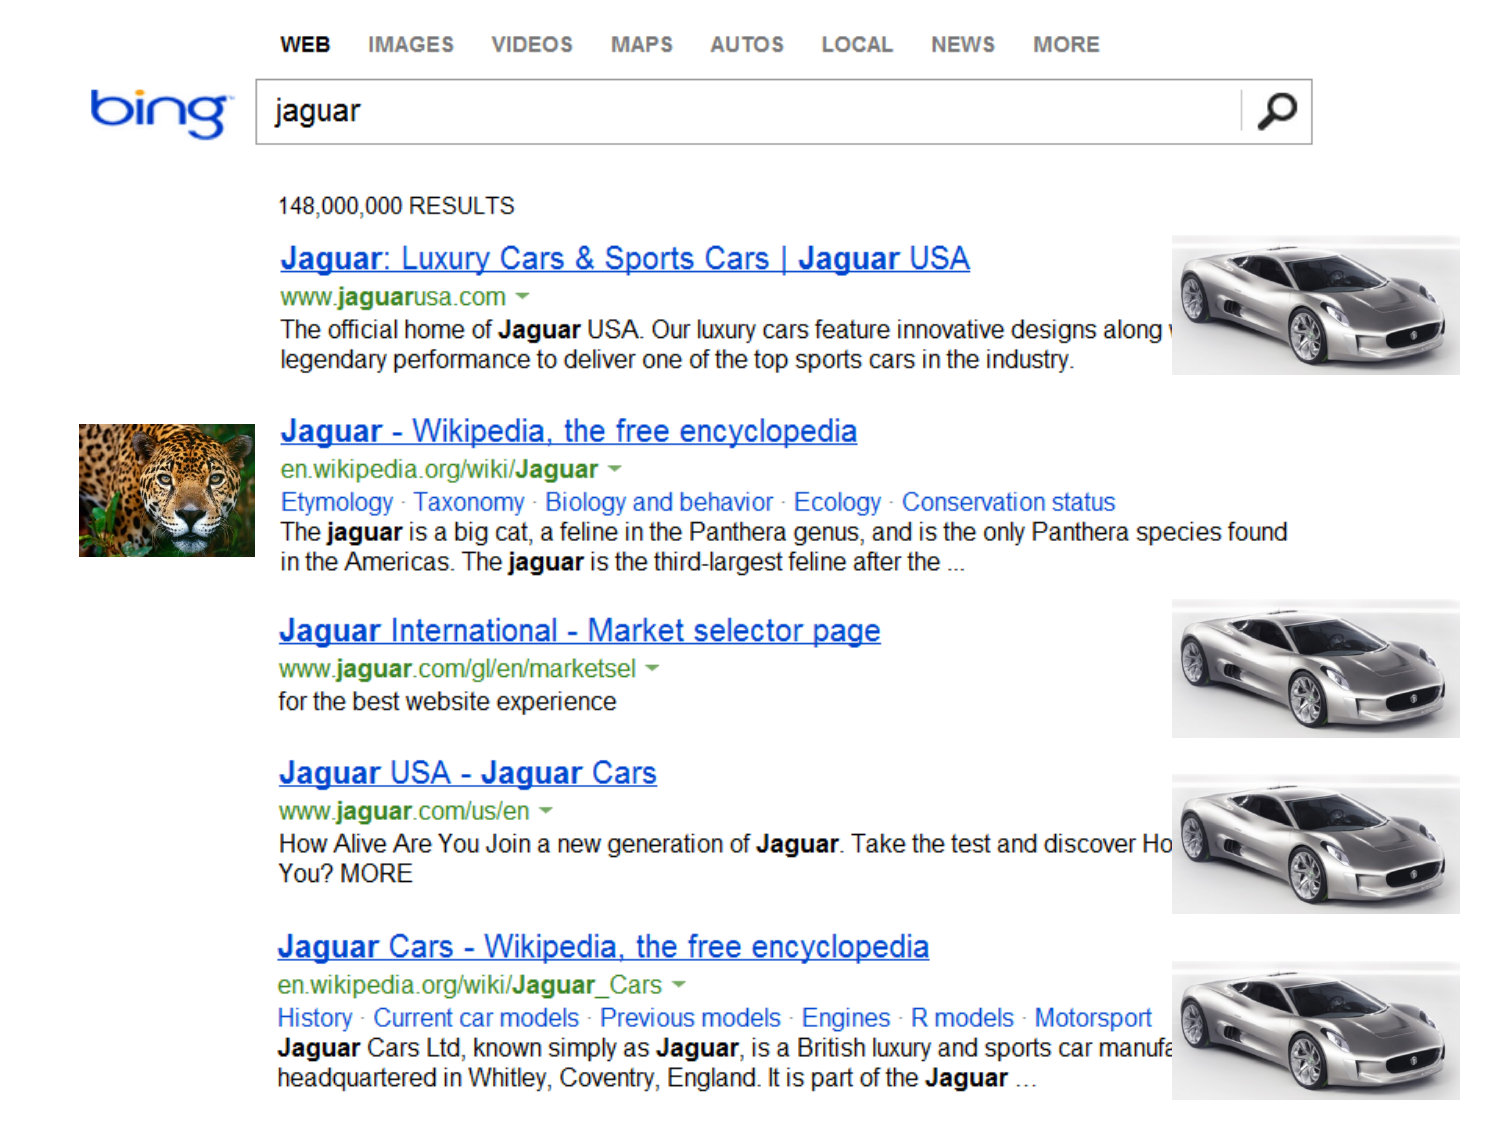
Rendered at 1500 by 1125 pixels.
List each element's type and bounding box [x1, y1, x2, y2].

text_box [79, 24, 1338, 1115]
picture [79, 424, 255, 557]
text_box [1172, 235, 1460, 1101]
